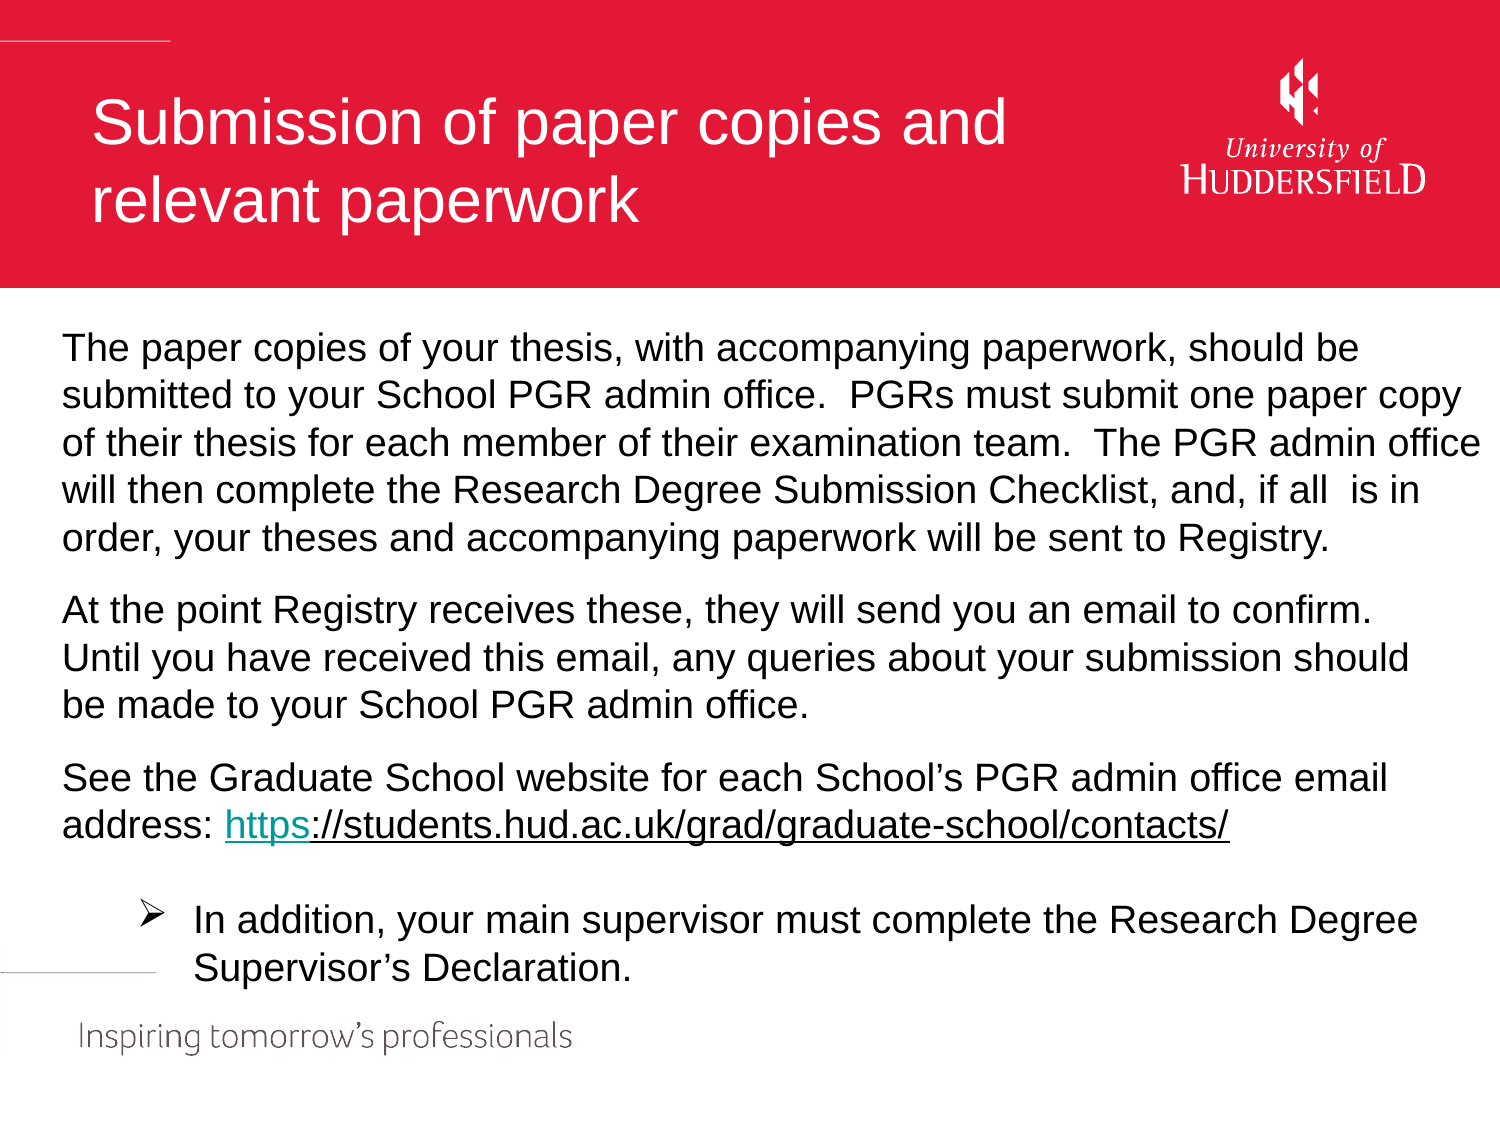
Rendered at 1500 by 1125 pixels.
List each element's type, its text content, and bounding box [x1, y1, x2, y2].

picture [0, 944, 591, 1059]
text_box The paper copies of your thesis, with accompanying paperwork, should be submitted to your School PGR admin office. PGRs must submit one paper copy of their thesis for each member of their examination team. The PGR admin office will then complete the Research Degree Submission Checklist, and, if all is in order, your theses and accompanying paperwork will be sent to Registry. At the point Registry receives these, they will send you an email to confirm. Until you have received this email, any queries about your submission should be made to your School PGR admin office. See the Graduate School website for each School’s PGR admin office email address: https://students.hud.ac.uk/grad/graduate-school/contacts/ In addition, your main supervisor must complete the Research Degree Supervisor’s Declaration. [47, 314, 1500, 997]
picture [0, 0, 1500, 288]
title Submission of paper copies and relevant paperwork [76, 84, 1427, 232]
